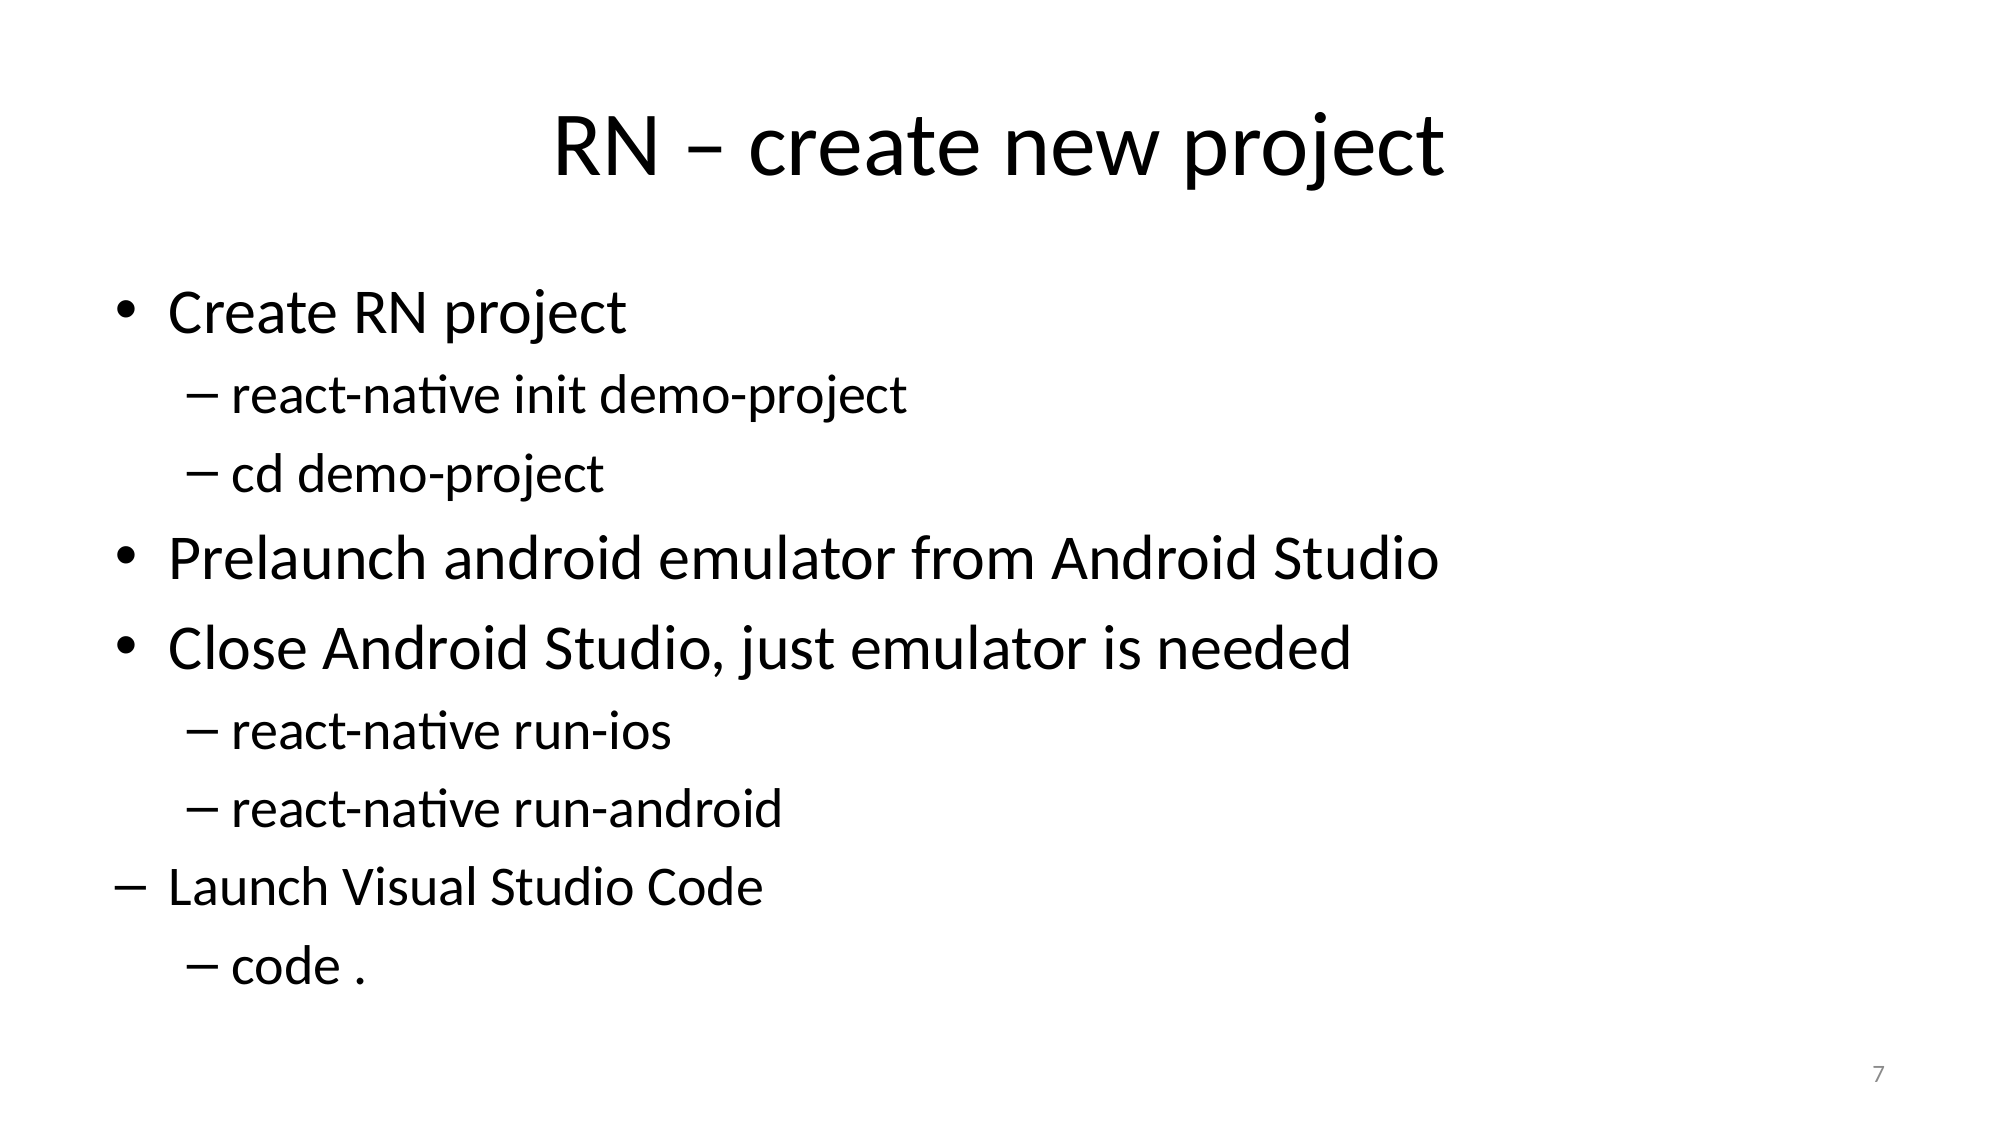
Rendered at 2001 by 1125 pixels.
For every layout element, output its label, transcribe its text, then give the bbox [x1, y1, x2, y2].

list Create RN project react-native init demo-project cd demo-project Prelaunch android emulator from Android Studio Close Android Studio, just emulator is needed react-native run-ios react-native run-android Launch Visual Studio Code code . [99, 262, 1900, 1005]
slide_number 7 [1433, 1042, 1900, 1103]
title RN – create new project [99, 45, 1900, 233]
